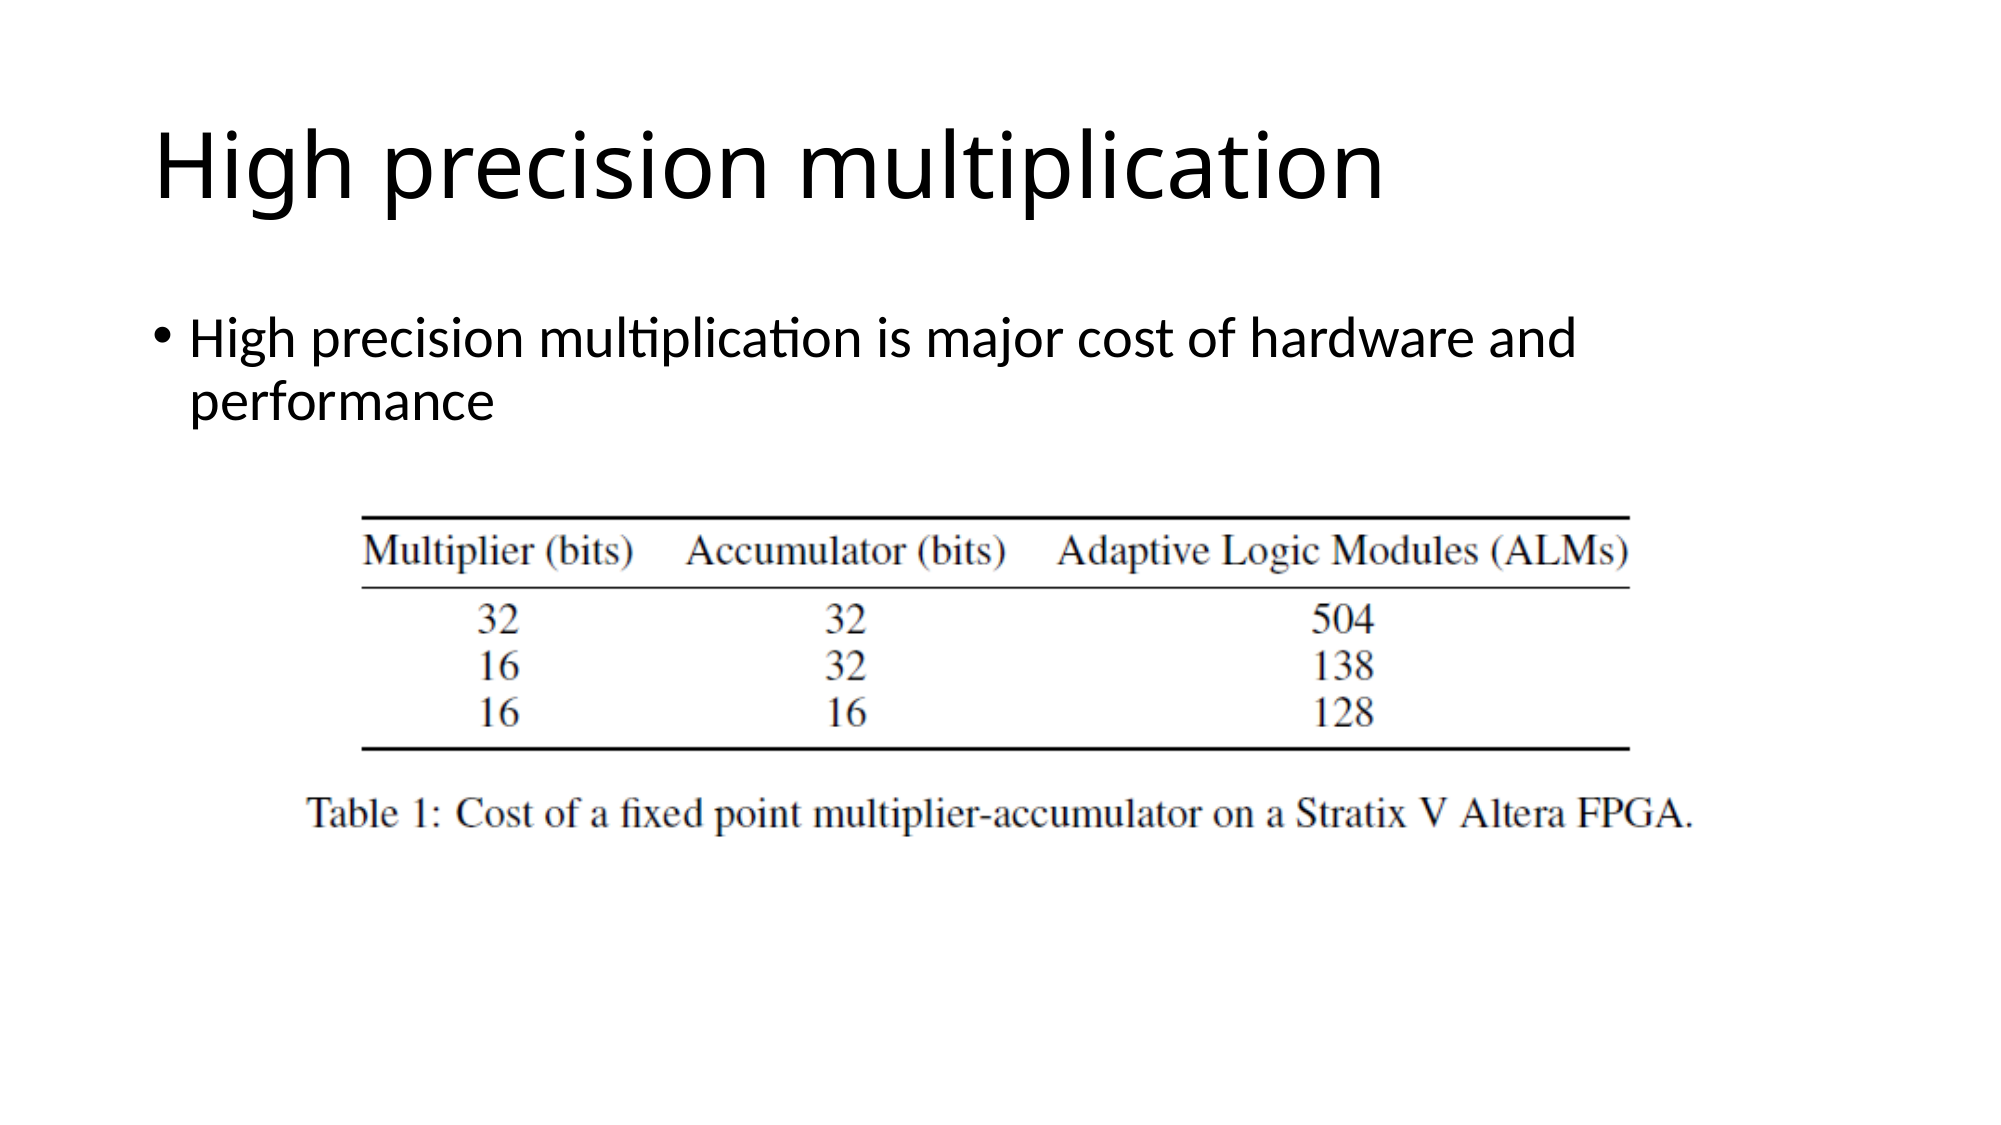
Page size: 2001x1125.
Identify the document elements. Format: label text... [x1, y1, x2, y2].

title High precision multiplication [137, 59, 1863, 278]
picture [272, 509, 1697, 849]
list High precision multiplication is major cost of hardware and performance [137, 299, 1863, 1014]
